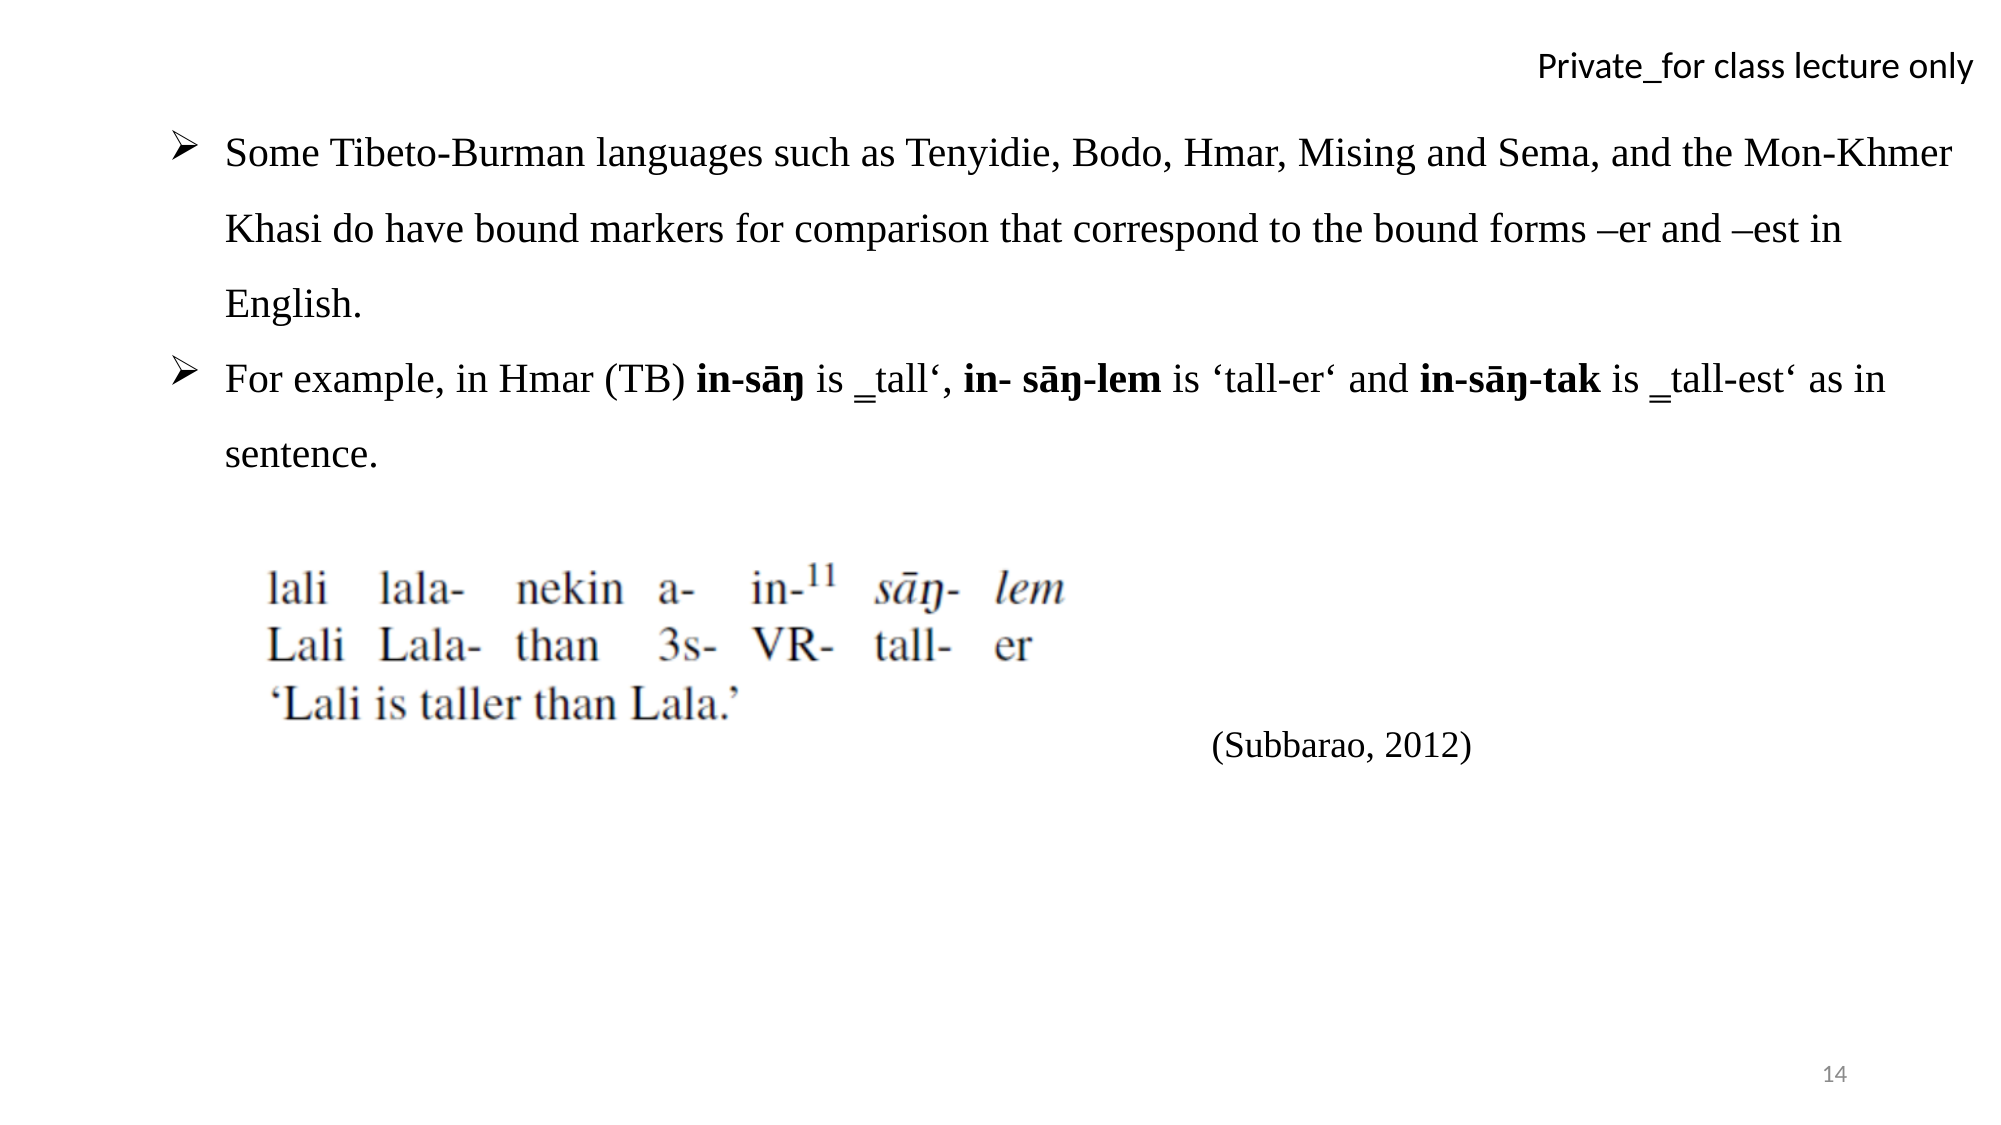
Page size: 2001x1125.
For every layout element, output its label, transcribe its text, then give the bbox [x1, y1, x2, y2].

text_box (Subbarao, 2012) [1121, 708, 1580, 773]
subtitle Some Tibeto-Burman languages such as Tenyidie, Bodo, Hmar, Mising and Sema, and the Mon-Khmer Khasi do have bound markers for comparison that correspond to the bound forms –er and –est in English. For example, in Hmar (TB) in-sāŋ is ‗tall‘, in- sāŋ-lem is ‘tall-er‘ and in-sāŋ-tak is ‗tall-est‘ as in sentence. [153, 92, 1988, 1043]
picture [248, 552, 1083, 740]
slide_number 14 [1412, 1042, 1863, 1103]
